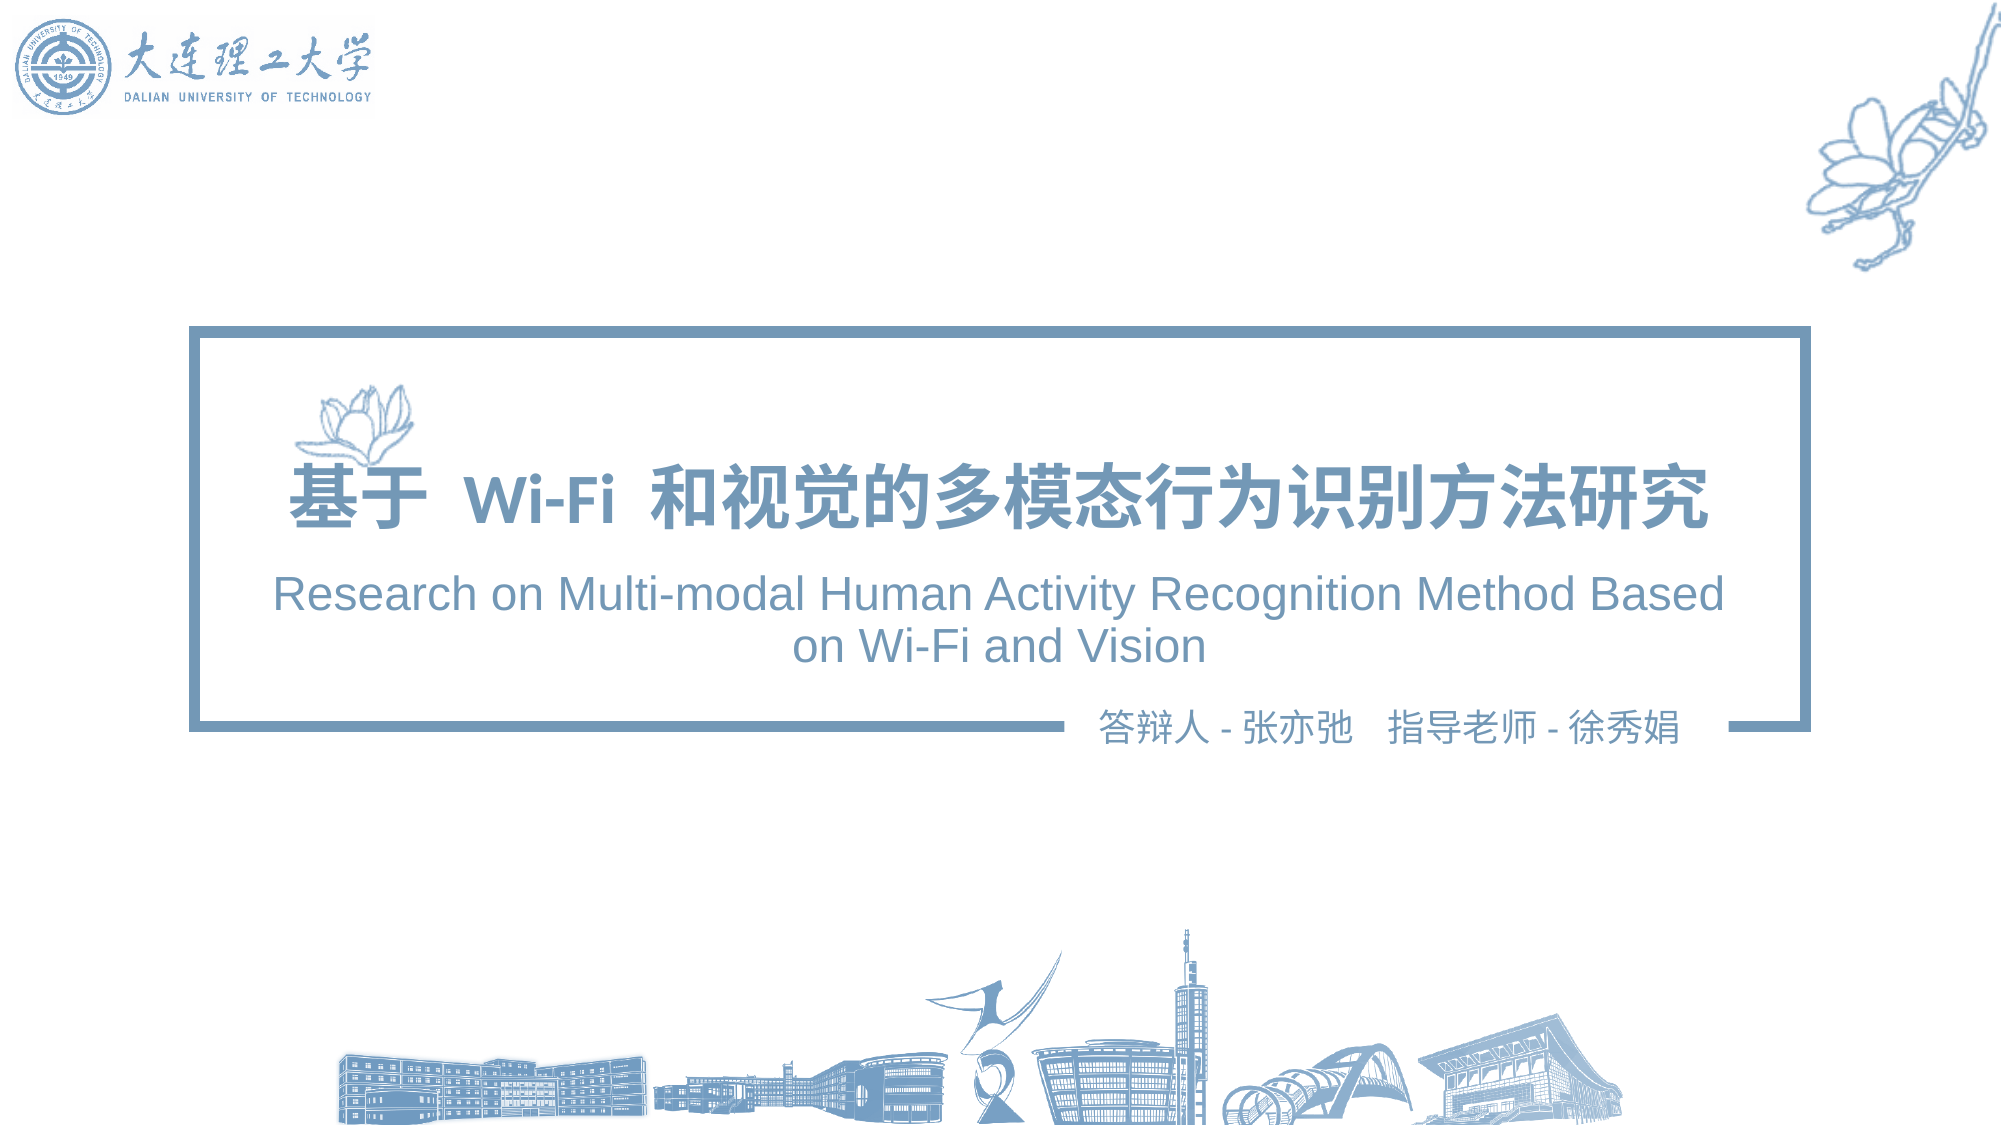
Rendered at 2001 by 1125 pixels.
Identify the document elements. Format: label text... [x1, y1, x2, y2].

text_box [194, 331, 1806, 728]
picture [0, 908, 2000, 1125]
picture [1699, 6, 2000, 244]
text_box 答辩人-张亦弛 指导老师-徐秀娟 [1064, 701, 1716, 770]
picture [299, 343, 425, 488]
picture [12, 15, 375, 119]
text_box [1063, 689, 1730, 760]
